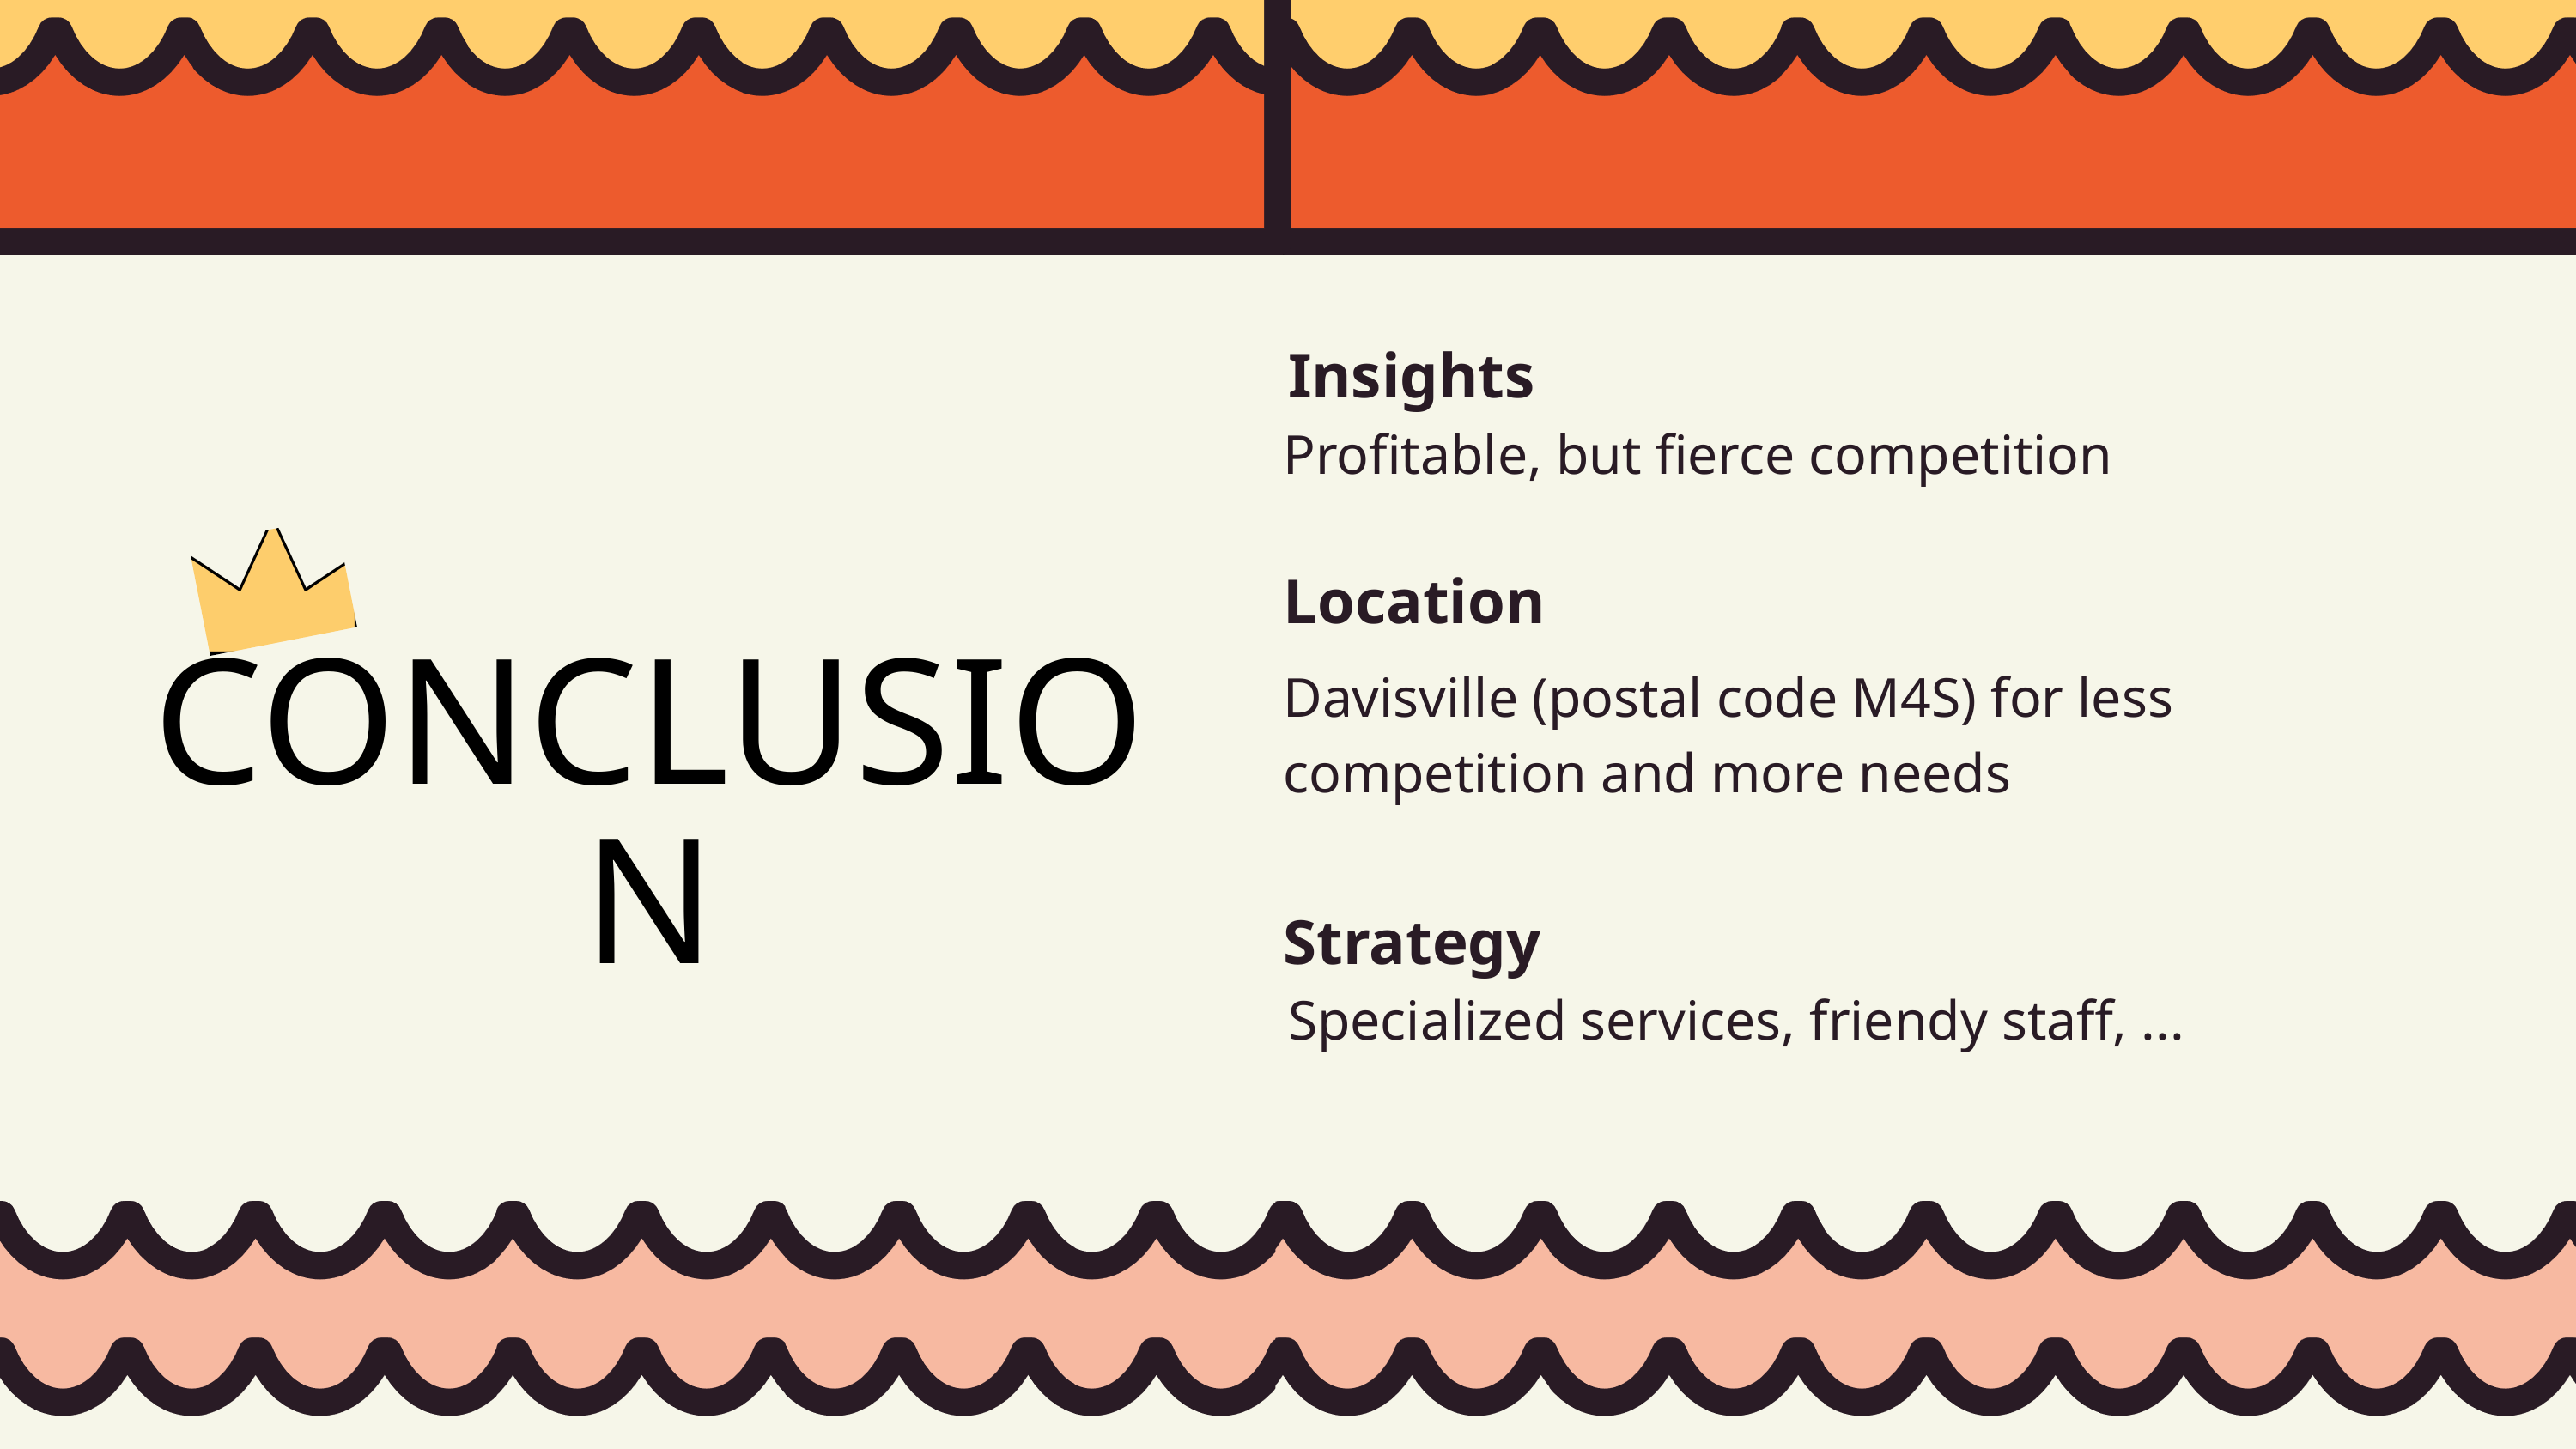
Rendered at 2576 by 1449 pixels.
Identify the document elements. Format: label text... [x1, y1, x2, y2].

text_box Specialized services, friendy staff, ... [1288, 975, 2292, 1052]
text_box Davisville (postal code M4S) for less competition and more needs [1283, 652, 2209, 803]
text_box CONCLUSION [144, 640, 1154, 998]
text_box [188, 517, 357, 640]
text_box Strategy [1283, 891, 1905, 977]
text_box Insights [1288, 324, 1598, 409]
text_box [0, 0, 2576, 256]
text_box Location [1283, 550, 1852, 636]
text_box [0, 1201, 2576, 1449]
text_box Profitable, but fierce competition [1283, 409, 2359, 561]
